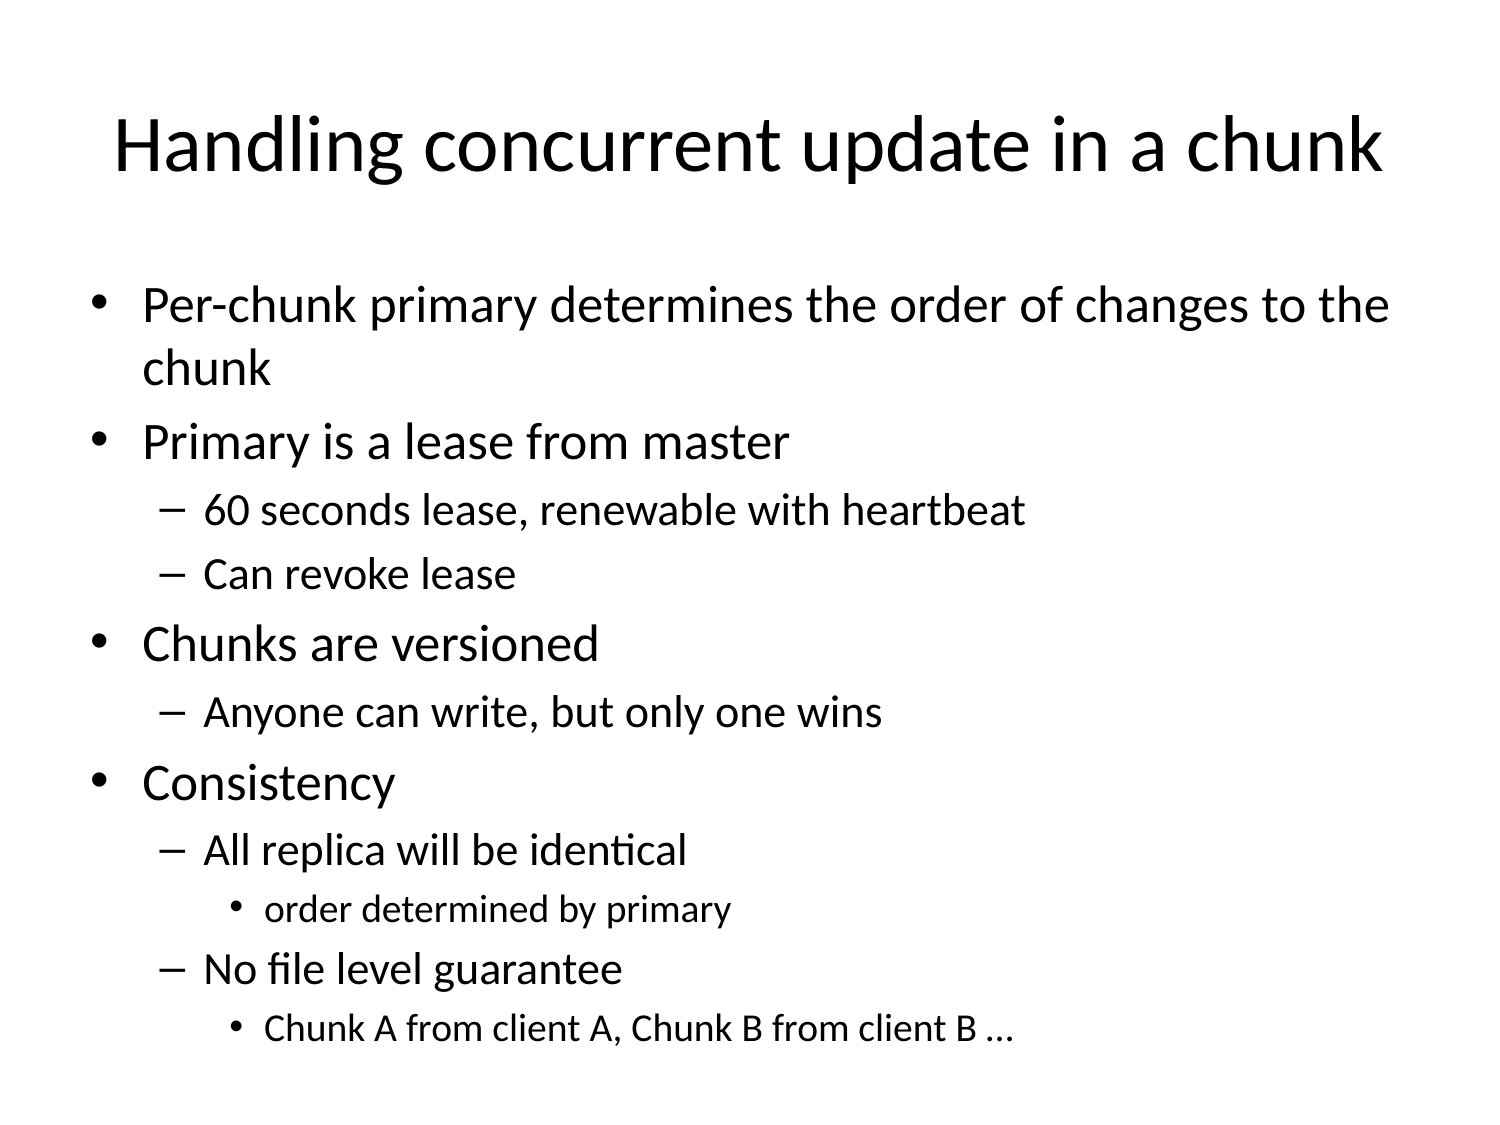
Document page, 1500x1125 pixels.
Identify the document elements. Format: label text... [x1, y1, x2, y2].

list Per-chunk primary determines the order of changes to the chunk Primary is a lease from master 60 seconds lease, renewable with heartbeat Can revoke lease Chunks are versioned Anyone can write, but only one wins Consistency All replica will be identical order determined by primary No file level guarantee Chunk A from client A, Chunk B from client B … [75, 262, 1425, 1059]
title Handling concurrent update in a chunk [75, 45, 1425, 233]
